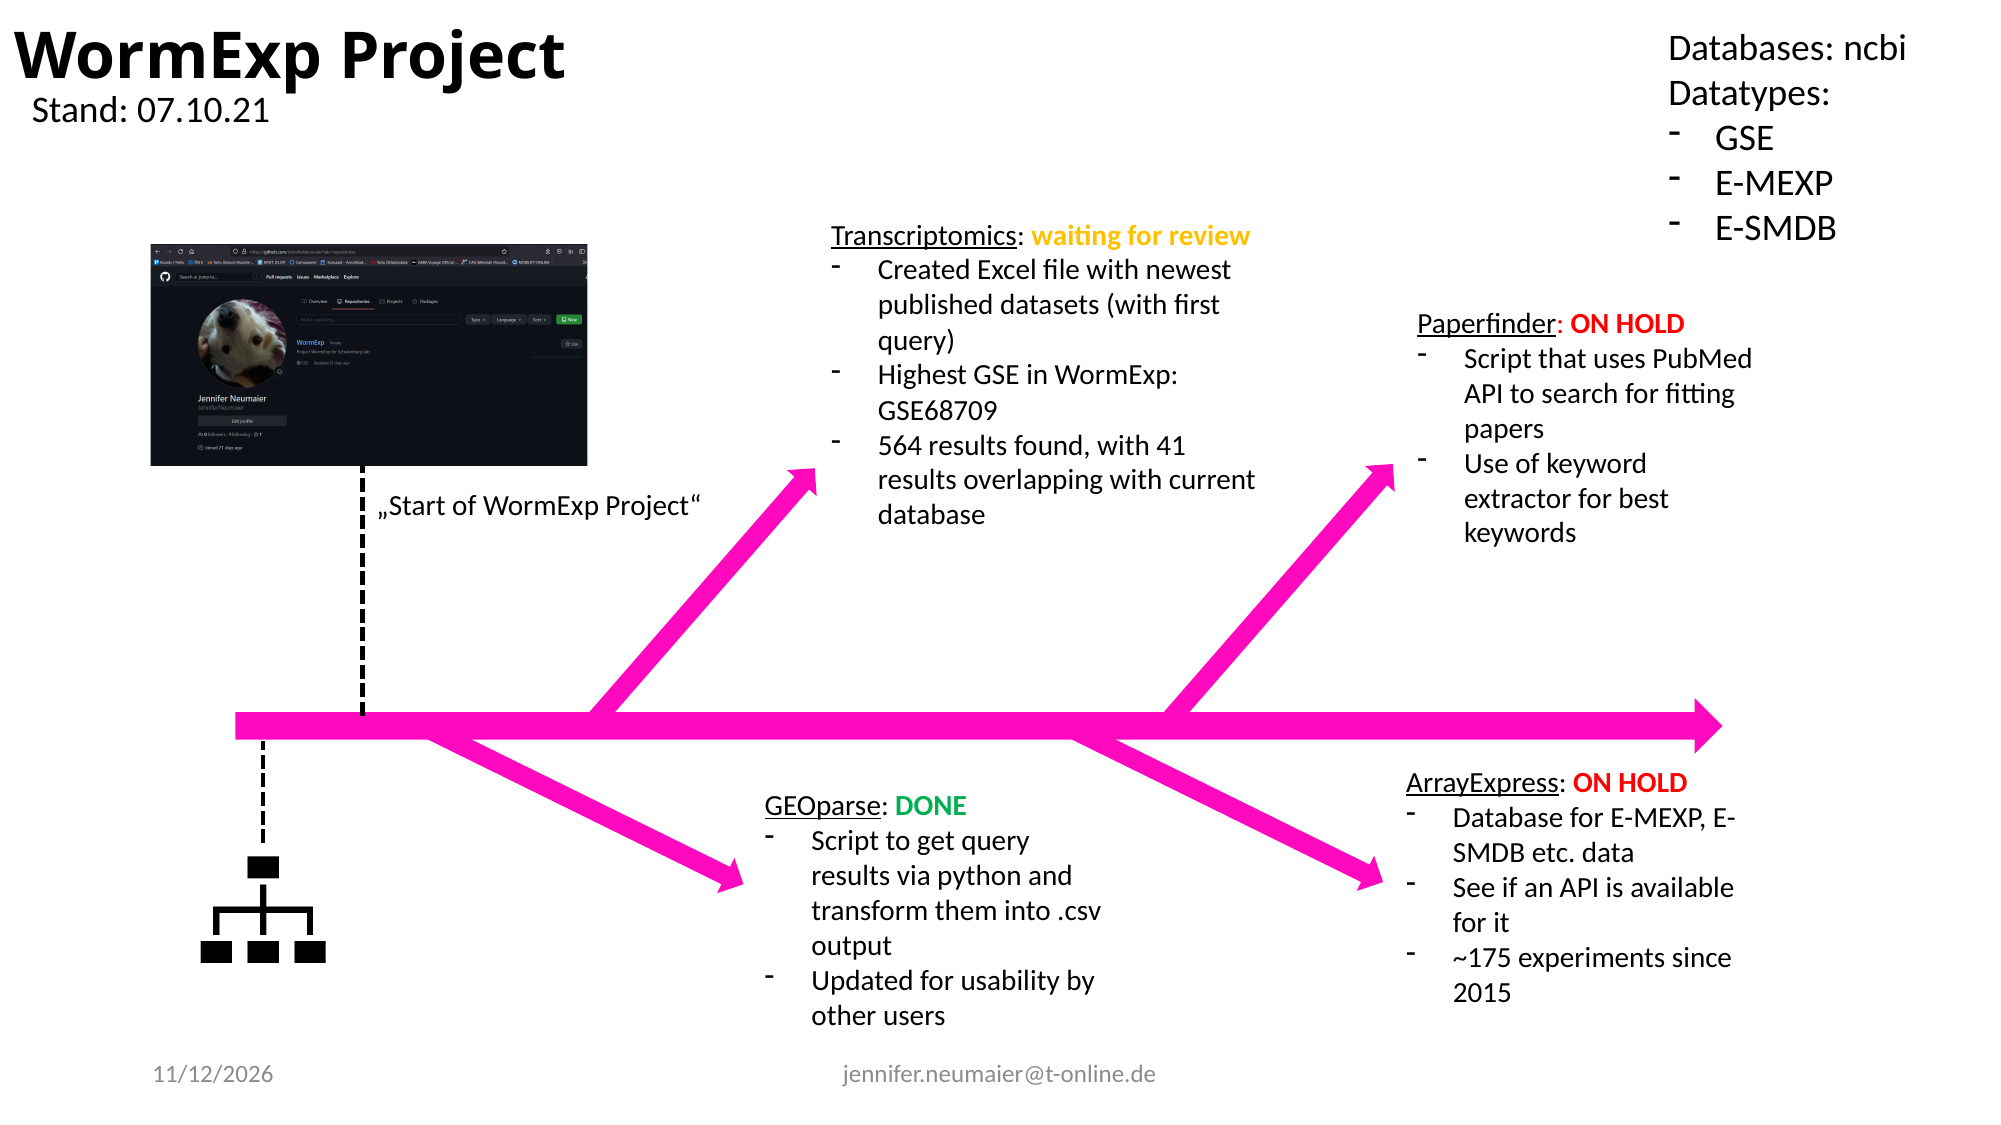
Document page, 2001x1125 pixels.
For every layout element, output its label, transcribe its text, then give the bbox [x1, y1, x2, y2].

text_box Stand: 07.10.21 [17, 77, 409, 137]
text_box „Start of WormExp Project“ [363, 478, 729, 529]
text_box [235, 698, 1723, 754]
picture [187, 834, 338, 985]
text_box GEOparse: DONE Script to get query results via python and transform them into .csv output Updated for usability by other users [749, 778, 1117, 1039]
text_box [427, 722, 744, 894]
text_box Databases: ncbi Datatypes: GSE E-MEXP E-SMDB [1653, 15, 1974, 256]
text_box [1157, 464, 1395, 733]
text_box Transcriptomics: waiting for review Created Excel file with newest published datasets (with first query) Highest GSE in WormExp: GSE68709 564 results found, with 41 results overlapping with current database [816, 208, 1283, 538]
text_box [579, 468, 817, 737]
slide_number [137, 1042, 588, 1103]
text_box Paperfinder: ON HOLD Script that uses PubMed API to search for fitting papers Use of keyword extractor for best keywords [1402, 296, 1770, 557]
picture [150, 244, 588, 466]
text_box ArrayExpress: ON HOLD Database for E-MEXP, E-SMDB etc. data See if an API is available for it ~175 experiments since 2015 [1391, 755, 1759, 1016]
footer jennifer.neumaier@t-online.de [662, 1042, 1338, 1103]
text_box [1067, 719, 1384, 892]
text_box WormExp Project [0, 15, 582, 103]
